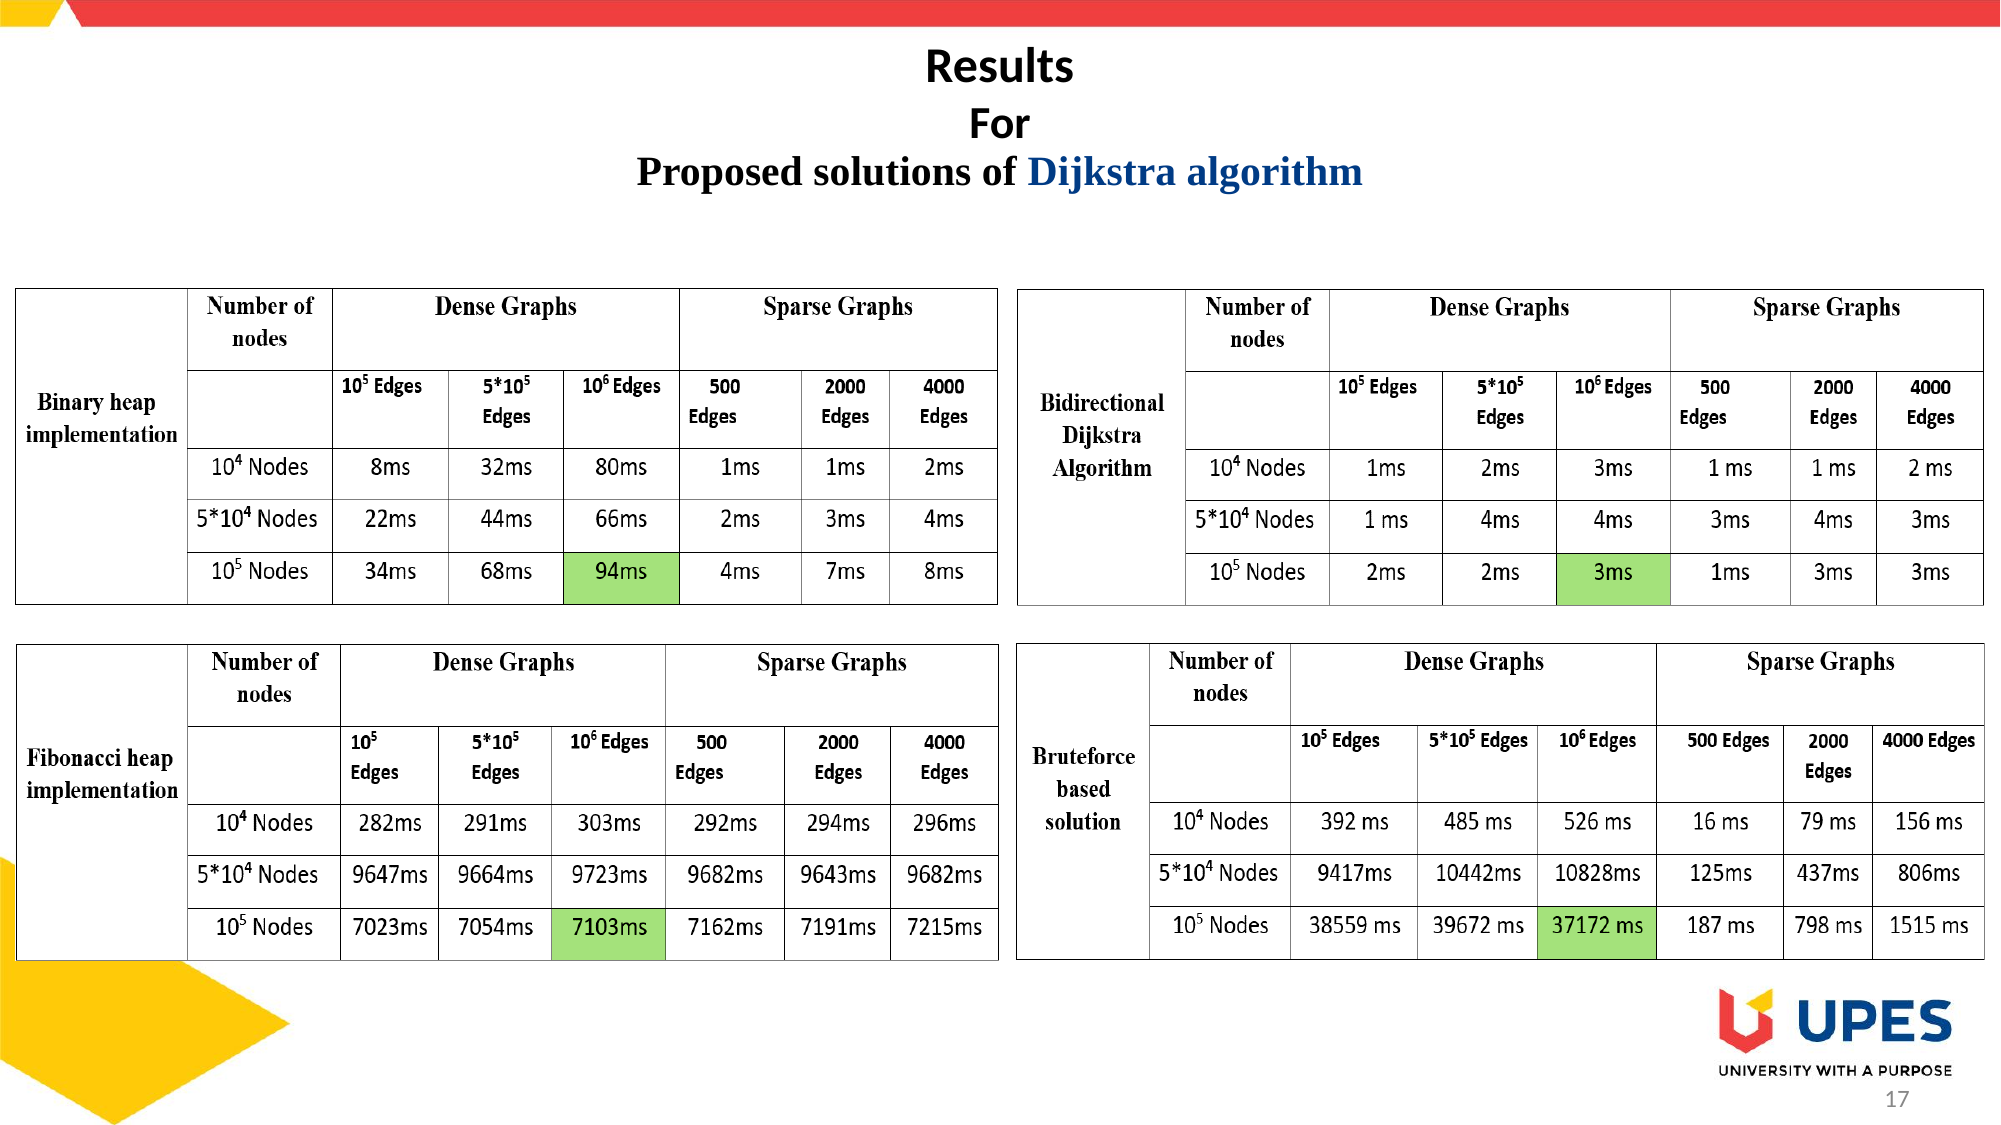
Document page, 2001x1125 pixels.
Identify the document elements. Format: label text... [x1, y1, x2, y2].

picture [0, 0, 2001, 1125]
text_box Proposed solutions of Dijkstra algorithm [611, 135, 1389, 201]
text_box Results For [908, 24, 1092, 135]
